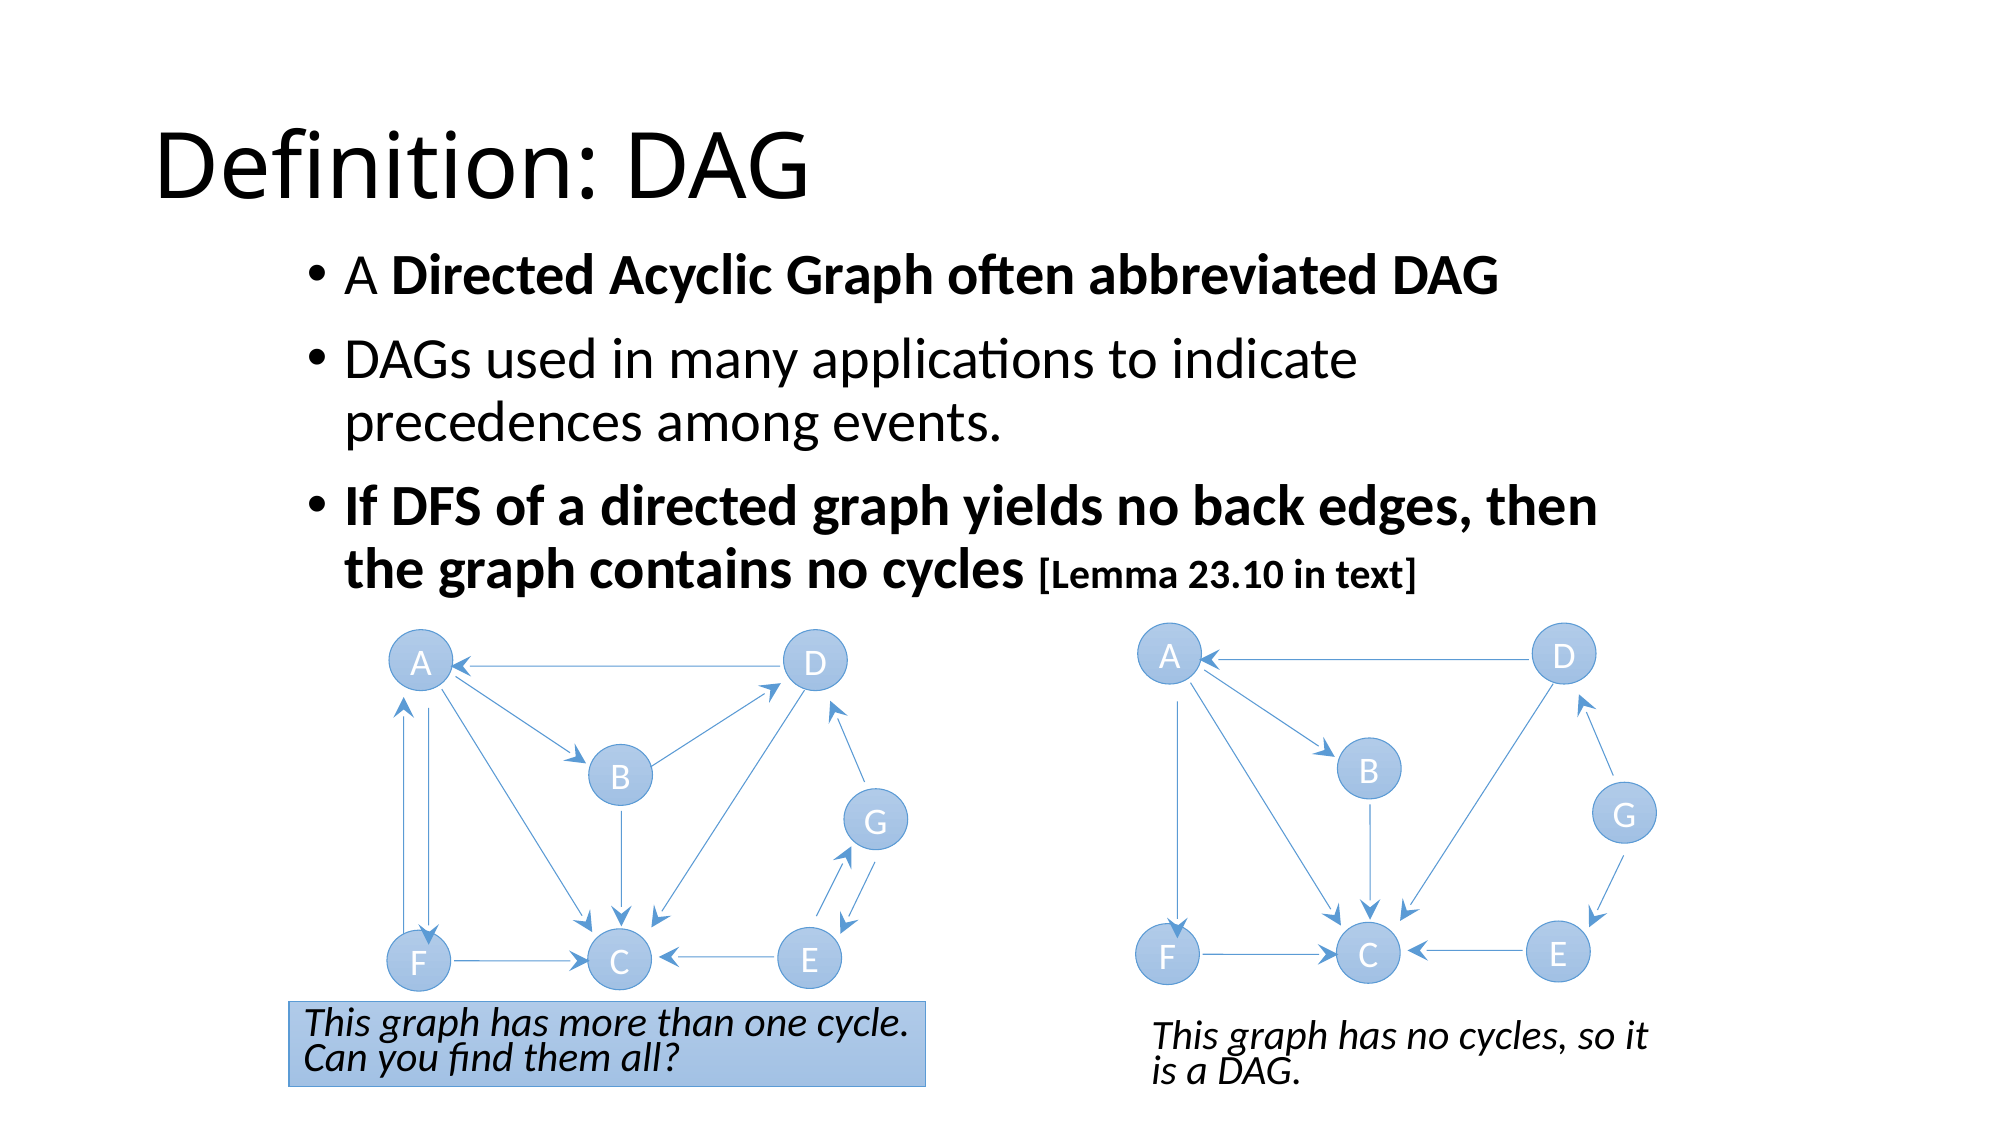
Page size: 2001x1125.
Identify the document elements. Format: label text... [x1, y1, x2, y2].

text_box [386, 629, 908, 992]
text_box This graph has more than one cycle. Can you find them all? [288, 1001, 926, 1087]
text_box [1135, 623, 1657, 985]
list A Directed Acyclic Graph often abbreviated DAG DAGs used in many applications to indicate precedences among events. If DFS of a directed graph yields no back edges, then the graph contains no cycles [Lemma 23.10 in text] [291, 237, 1671, 913]
text_box This graph has no cycles, so it is a DAG. [1136, 1014, 1685, 1099]
title Definition: DAG [137, 59, 1863, 278]
